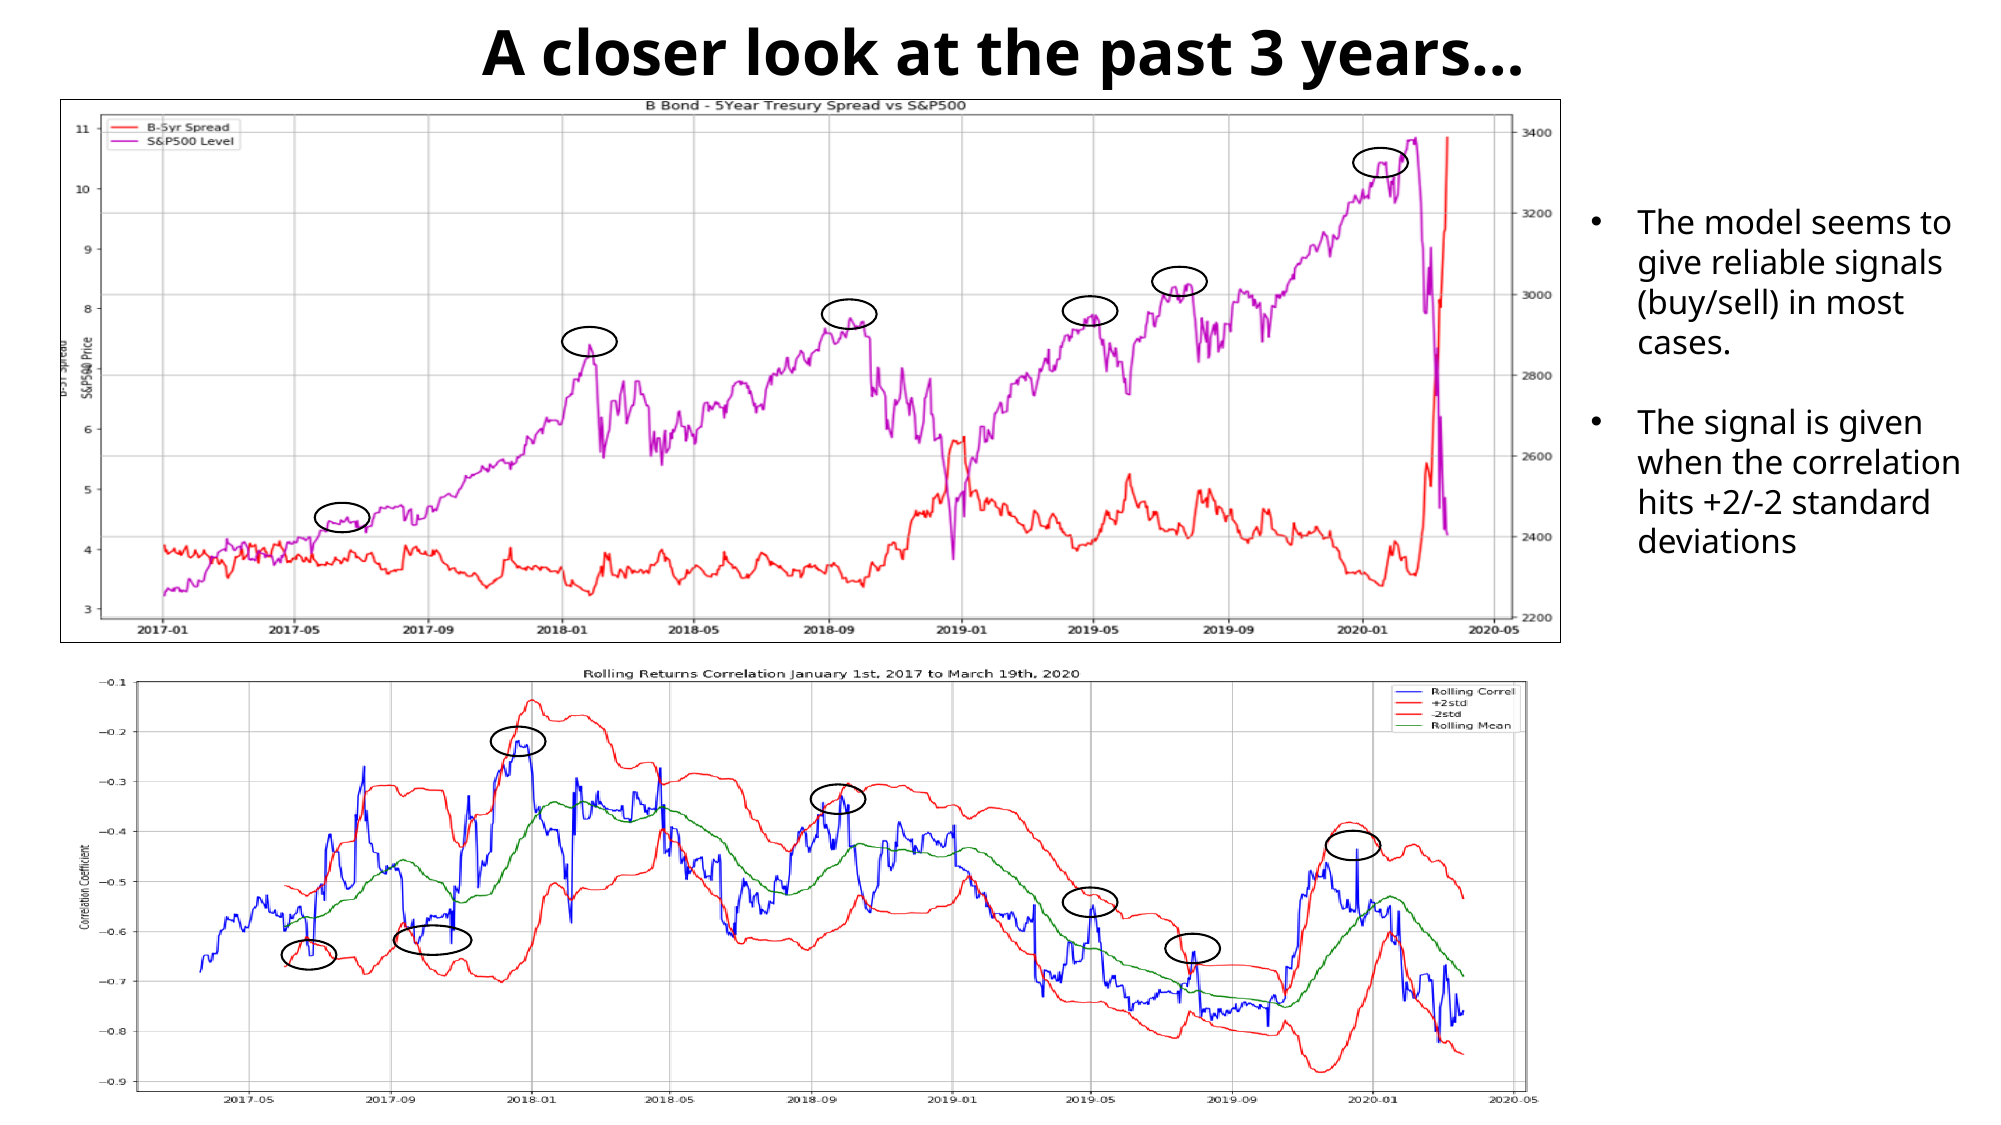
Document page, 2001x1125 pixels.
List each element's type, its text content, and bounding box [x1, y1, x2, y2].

picture [60, 664, 1561, 1111]
picture [60, 99, 1561, 643]
title A closer look at the past 3 years… [183, 13, 1842, 98]
text_box The model seems to give reliable signals (buy/sell) in most cases. The signal is given when the correlation hits +2/-2 standard deviations [1575, 193, 1980, 648]
